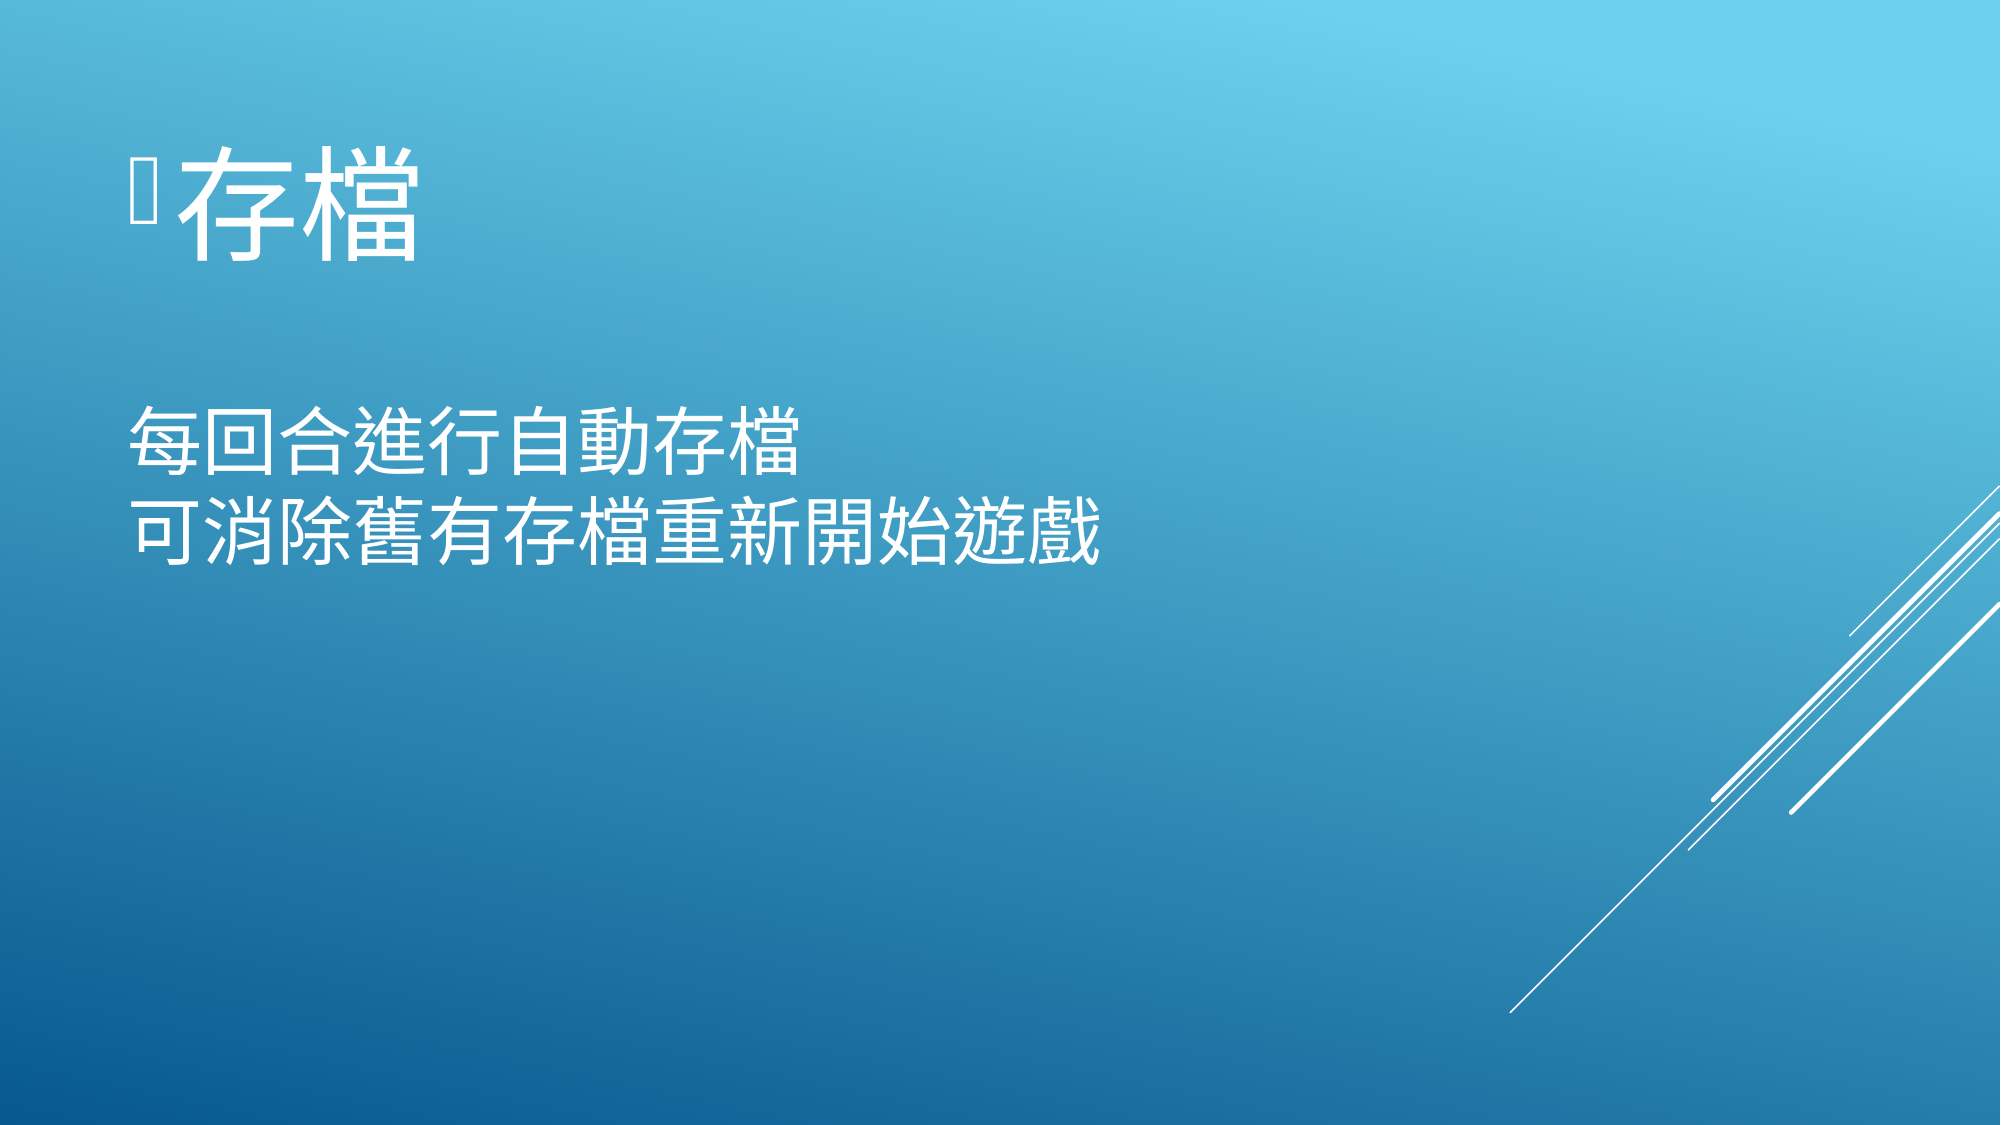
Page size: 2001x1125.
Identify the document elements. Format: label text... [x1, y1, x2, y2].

list 存檔 [112, 112, 1513, 290]
title 每回合進行自動存檔 可消除舊有存檔重新開始遊戲 [112, 178, 1908, 881]
